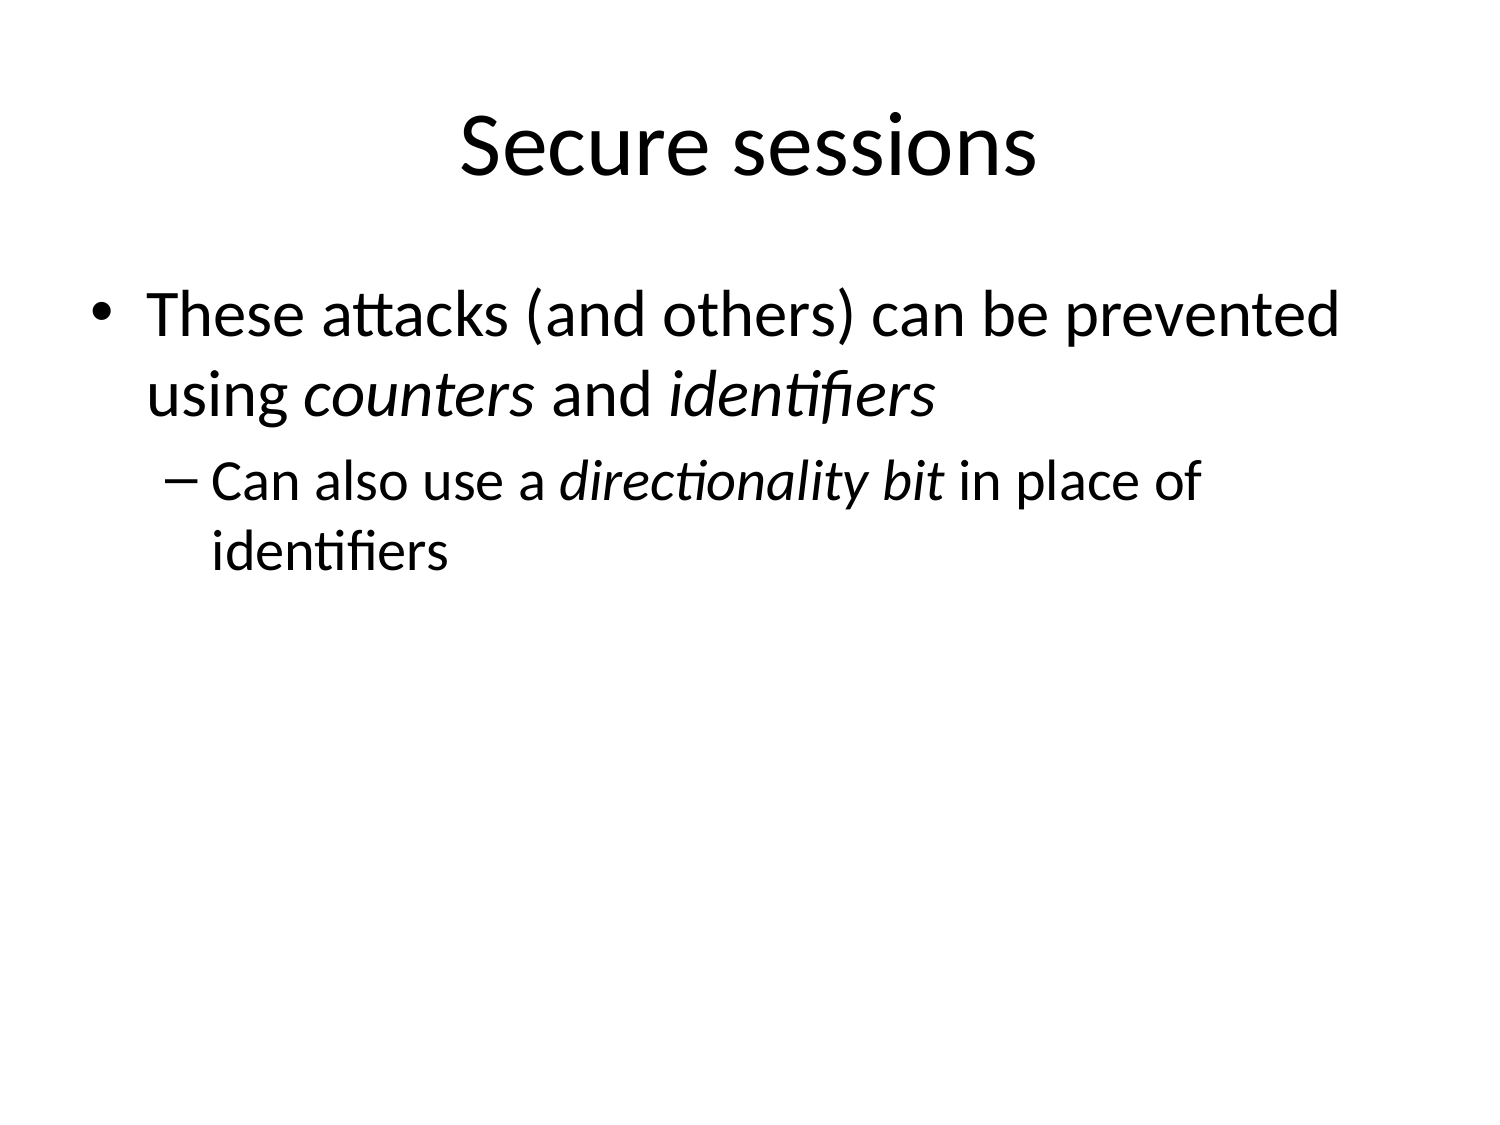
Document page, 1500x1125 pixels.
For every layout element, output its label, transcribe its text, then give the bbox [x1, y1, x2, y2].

title Secure sessions [75, 45, 1425, 233]
list These attacks (and others) can be prevented using counters and identifiers Can also use a directionality bit in place of identifiers [75, 262, 1425, 1005]
